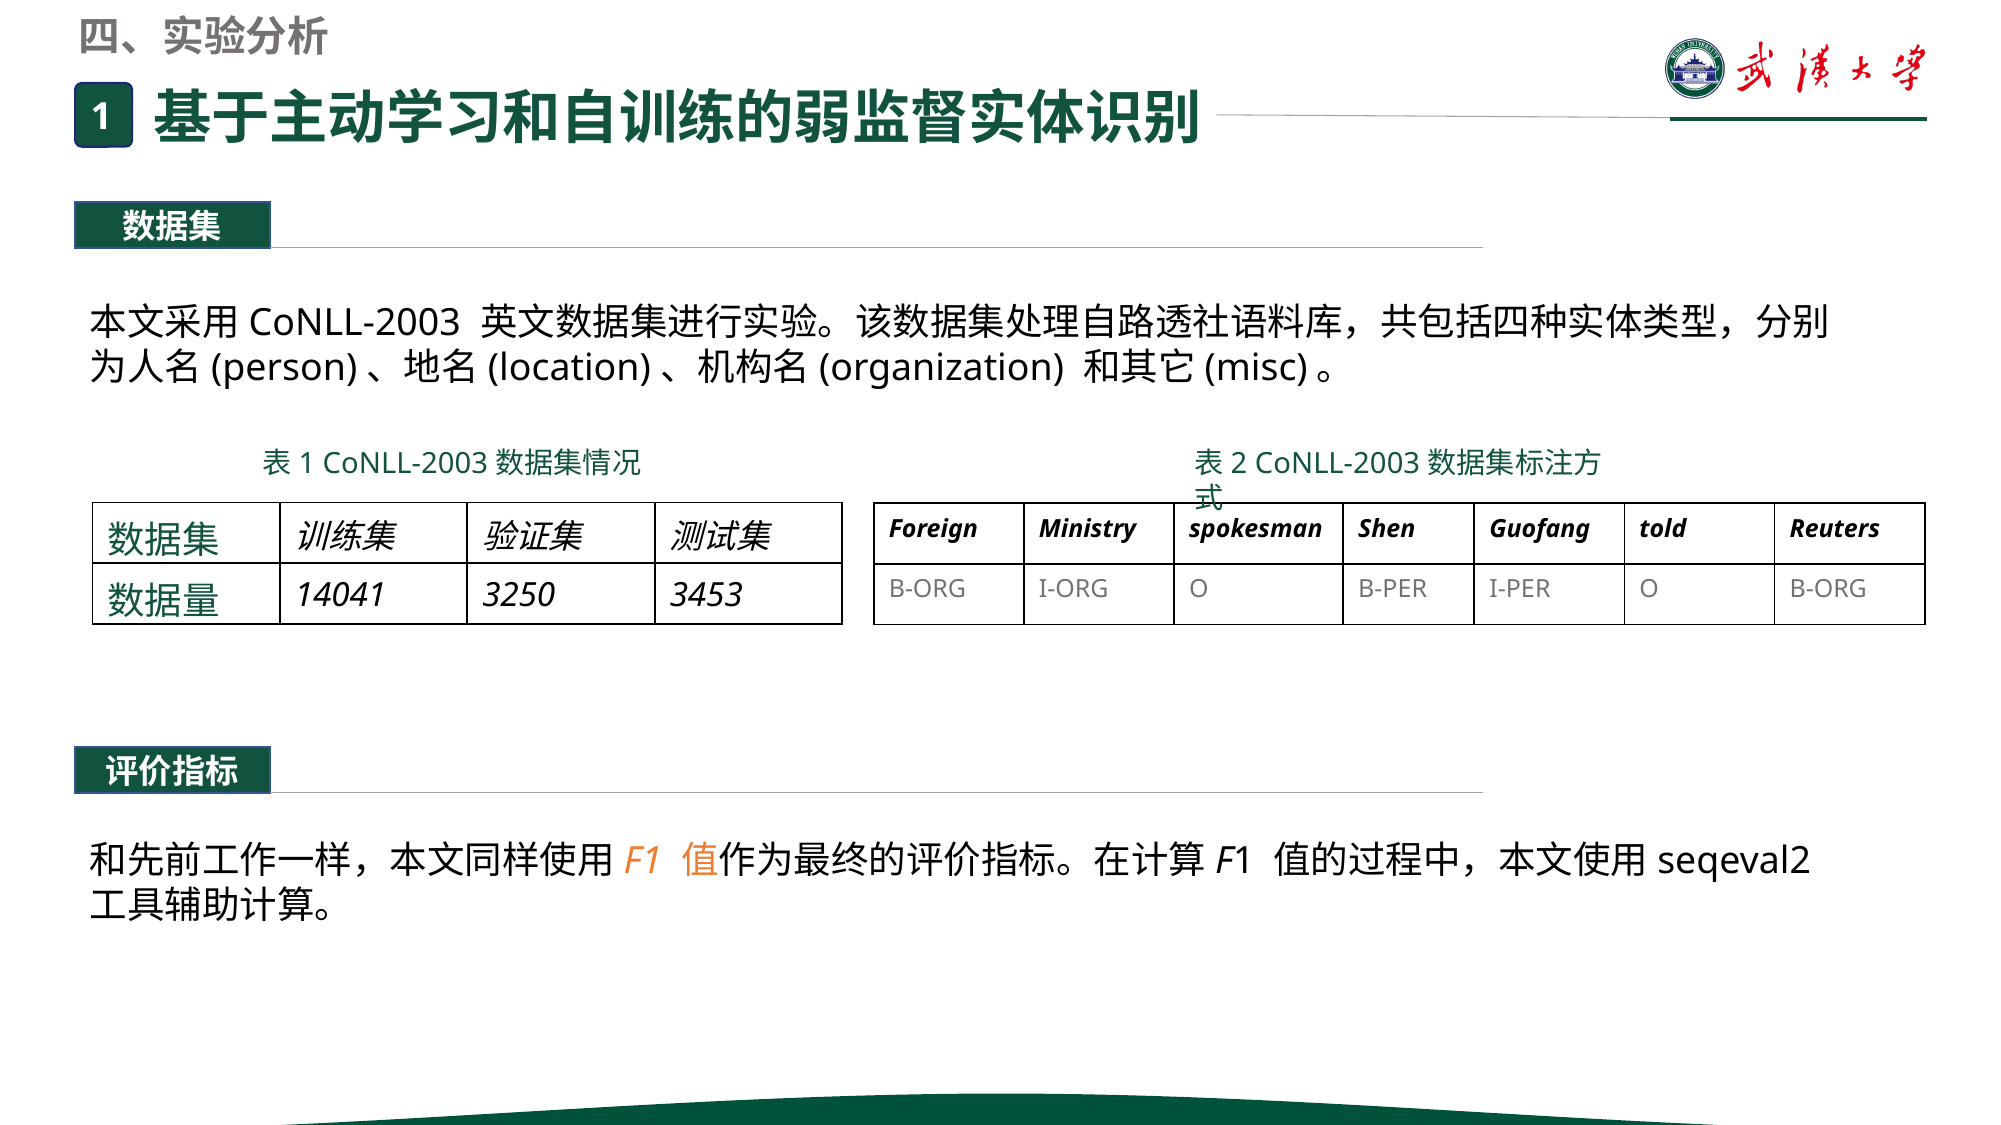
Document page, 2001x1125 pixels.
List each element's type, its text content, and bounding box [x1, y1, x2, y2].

table_header 验证集 [468, 503, 654, 562]
table_header Reuters [1775, 504, 1924, 563]
table_header Shen [1344, 523, 1473, 563]
table_header Foreign [875, 504, 1023, 563]
table_header told [1625, 504, 1774, 563]
table_cell O [1625, 565, 1774, 624]
table_cell B-ORG [875, 565, 1023, 624]
table_cell 3250 [468, 564, 654, 623]
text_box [75, 202, 1483, 249]
text_box 基于主动学习和自训练的弱监督实体识别 [138, 72, 1217, 158]
table_cell O [1175, 565, 1342, 624]
table_cell 数据量 [93, 564, 279, 623]
table_header 数据集 [93, 503, 279, 562]
table_cell 3453 [656, 564, 841, 623]
table_cell B-PER [1344, 565, 1473, 624]
text_box 本文采用CoNLL-2003 英文数据集进行实验。该数据集处理自路透社语料库，共包括四种实体类型，分别为人名(person)、地名(location)、机构名(organization) 和其它(misc)。 [75, 290, 1868, 396]
table_cell I-ORG [1025, 565, 1173, 624]
text_box 表2 CoNLL-2003数据集标注方式 [1179, 437, 1639, 523]
table_cell 14041 [281, 564, 466, 623]
text_box 四、实验分析 [64, 2, 363, 68]
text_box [75, 747, 1483, 794]
table_header 训练集 [281, 503, 466, 562]
text_box 1 [75, 84, 133, 145]
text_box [1222, 115, 1917, 120]
text_box 表1 CoNLL-2003数据集情况 [247, 437, 688, 488]
table_header 测试集 [656, 503, 841, 562]
picture [1665, 38, 1925, 99]
table_header Ministry [1025, 504, 1173, 563]
text_box [282, 1092, 1718, 1125]
table_cell I-PER [1475, 565, 1624, 624]
table_cell B-ORG [1775, 565, 1924, 624]
text_box 和先前工作一样，本文同样使用F1 值作为最终的评价指标。在计算F1 值的过程中，本文使用seqeval2工具辅助计算。 [75, 829, 1868, 934]
table_header spokesman [1175, 504, 1342, 563]
table_header Guofang [1475, 523, 1624, 563]
